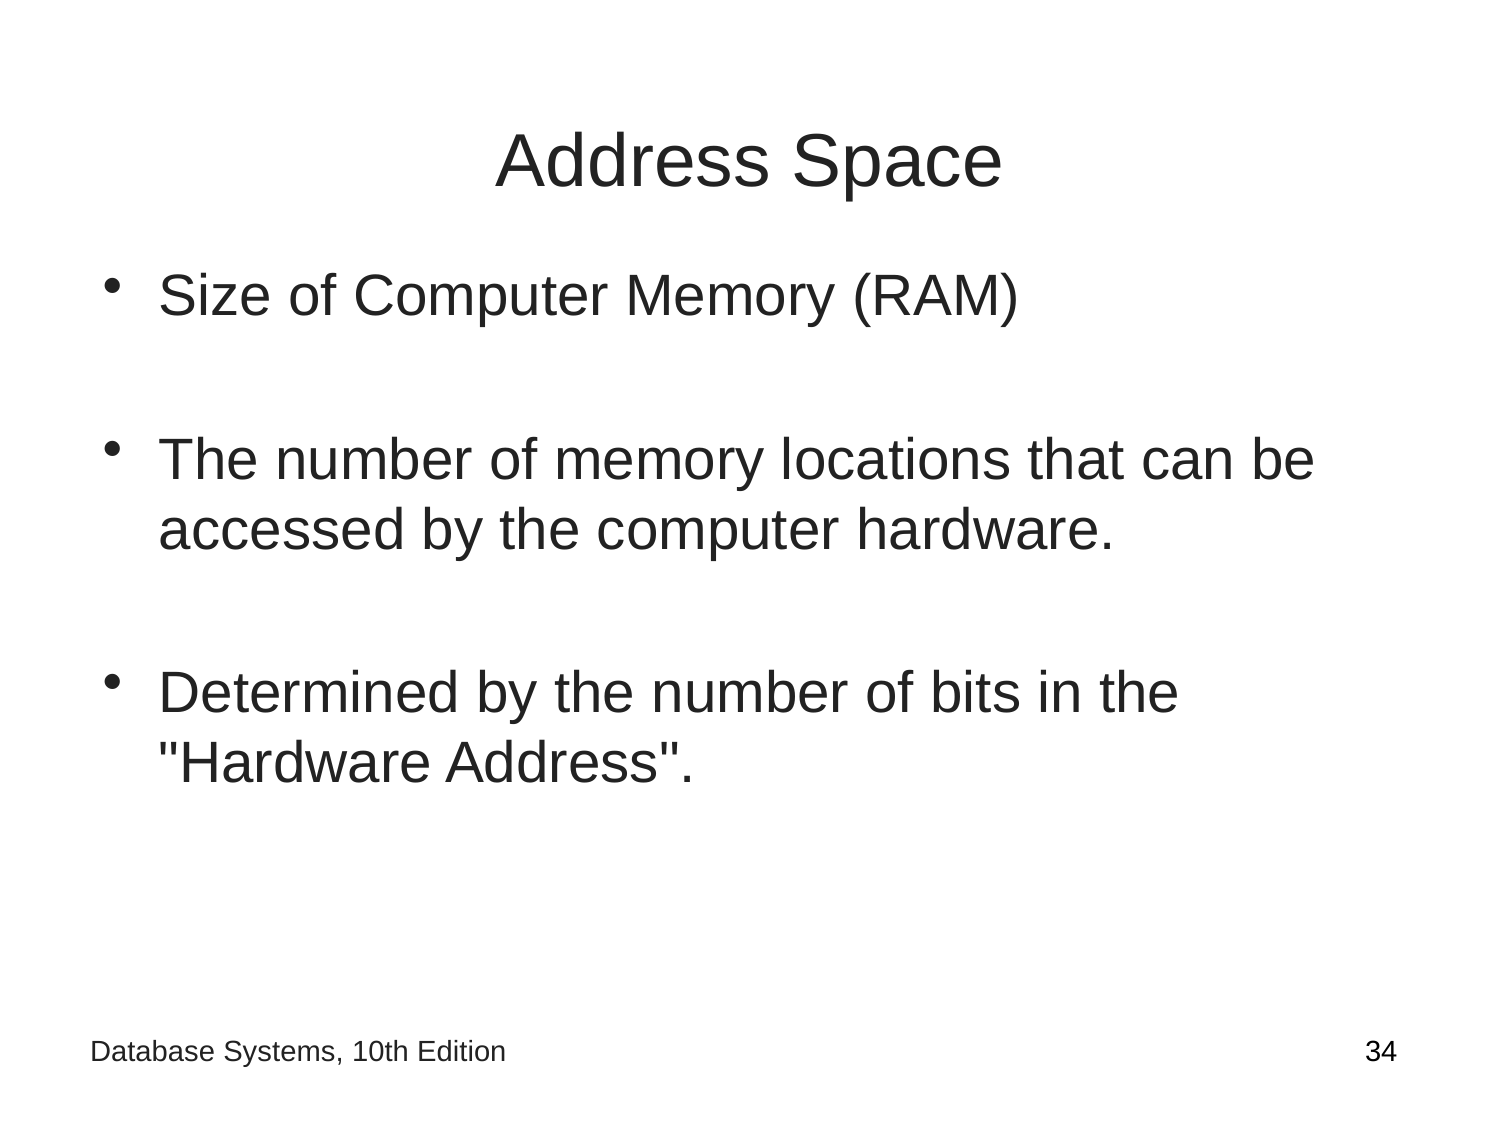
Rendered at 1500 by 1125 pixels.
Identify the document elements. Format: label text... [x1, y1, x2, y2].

list Size of Computer Memory (RAM) The number of memory locations that can be accessed by the computer hardware. Determined by the number of bits in the "Hardware Address". [87, 249, 1413, 1025]
title Address Space [87, 62, 1413, 249]
slide_number 34 [1074, 1024, 1413, 1103]
footer Database Systems, 10th Edition [75, 1025, 713, 1125]
